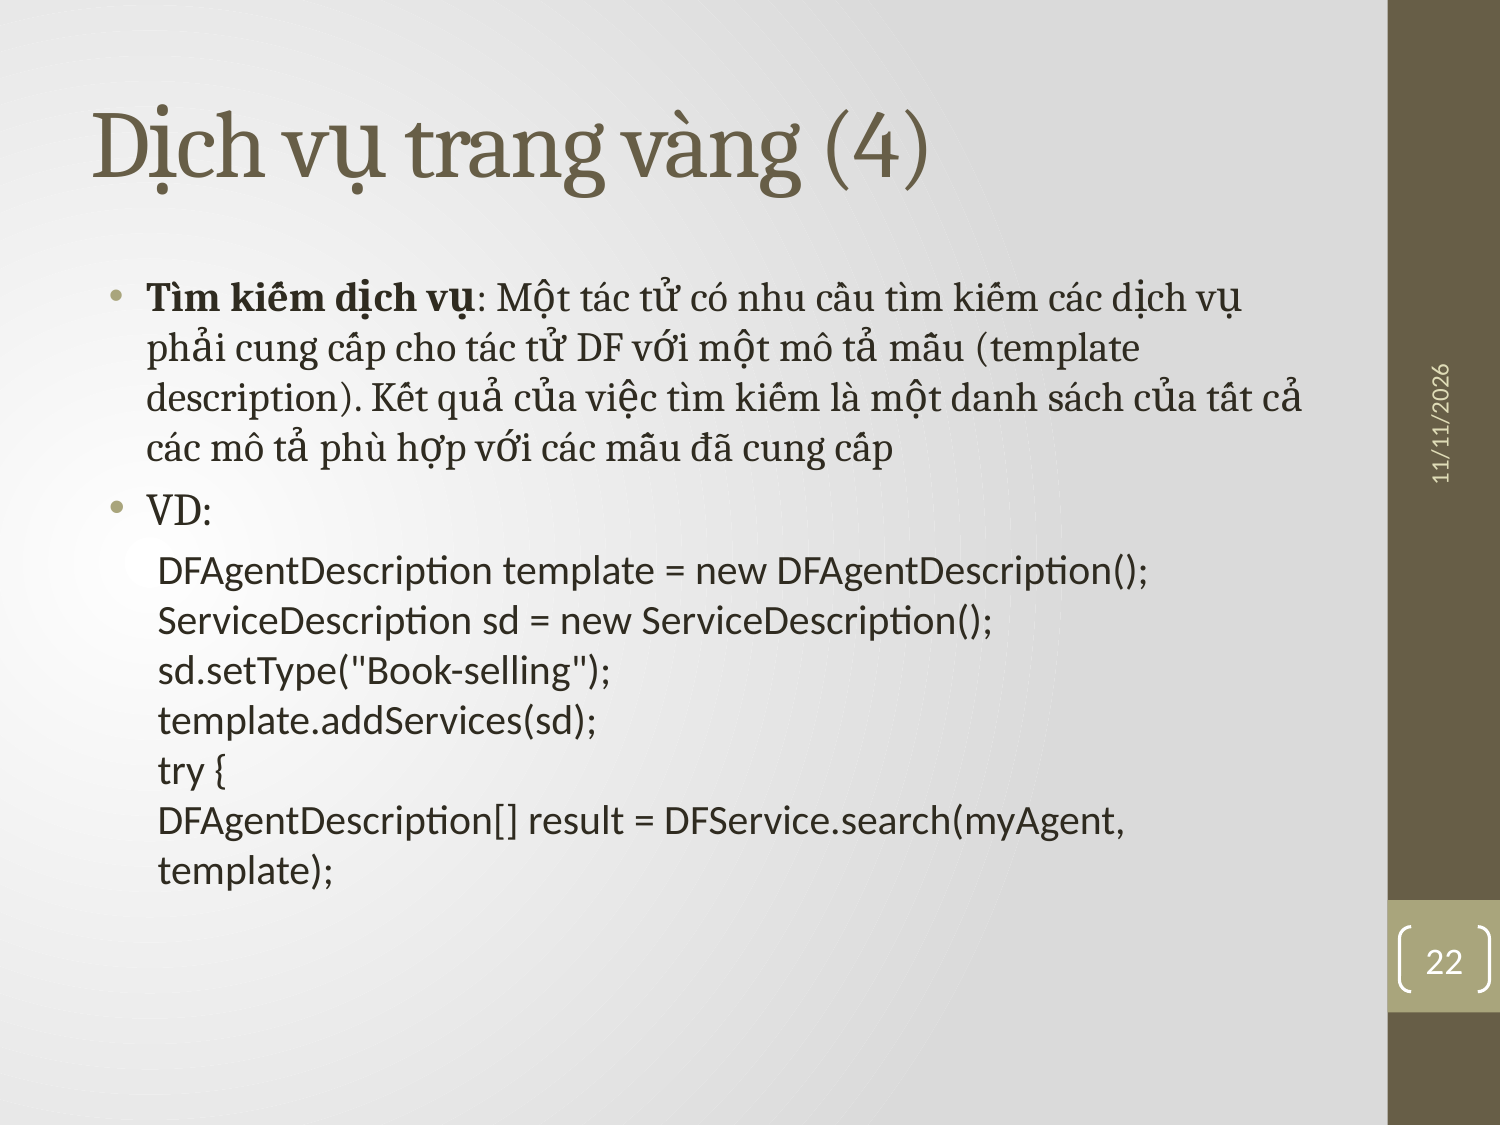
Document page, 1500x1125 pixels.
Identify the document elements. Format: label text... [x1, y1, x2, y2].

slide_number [1408, 100, 1469, 501]
title Dịch vụ trang vàng (4) [75, 45, 1325, 233]
list Tìm kiếm dịch vụ: Một tác tử có nhu cầu tìm kiếm các dịch vụ phải cung cấp cho tác tử DF với một mô tả mẫu (template description). Kết quả của việc tìm kiếm là một danh sách của tất cả các mô tả phù hợp với các mẫu đã cung cấp VD: DFAgentDescription template = new DFAgentDescription(); ServiceDescription sd = new ServiceDescription(); sd.setType("Book-selling"); template.addServices(sd); try { DFAgentDescription[] result = DFService.search(myAgent, template); [75, 262, 1325, 1050]
slide_number 22 [1397, 925, 1492, 994]
